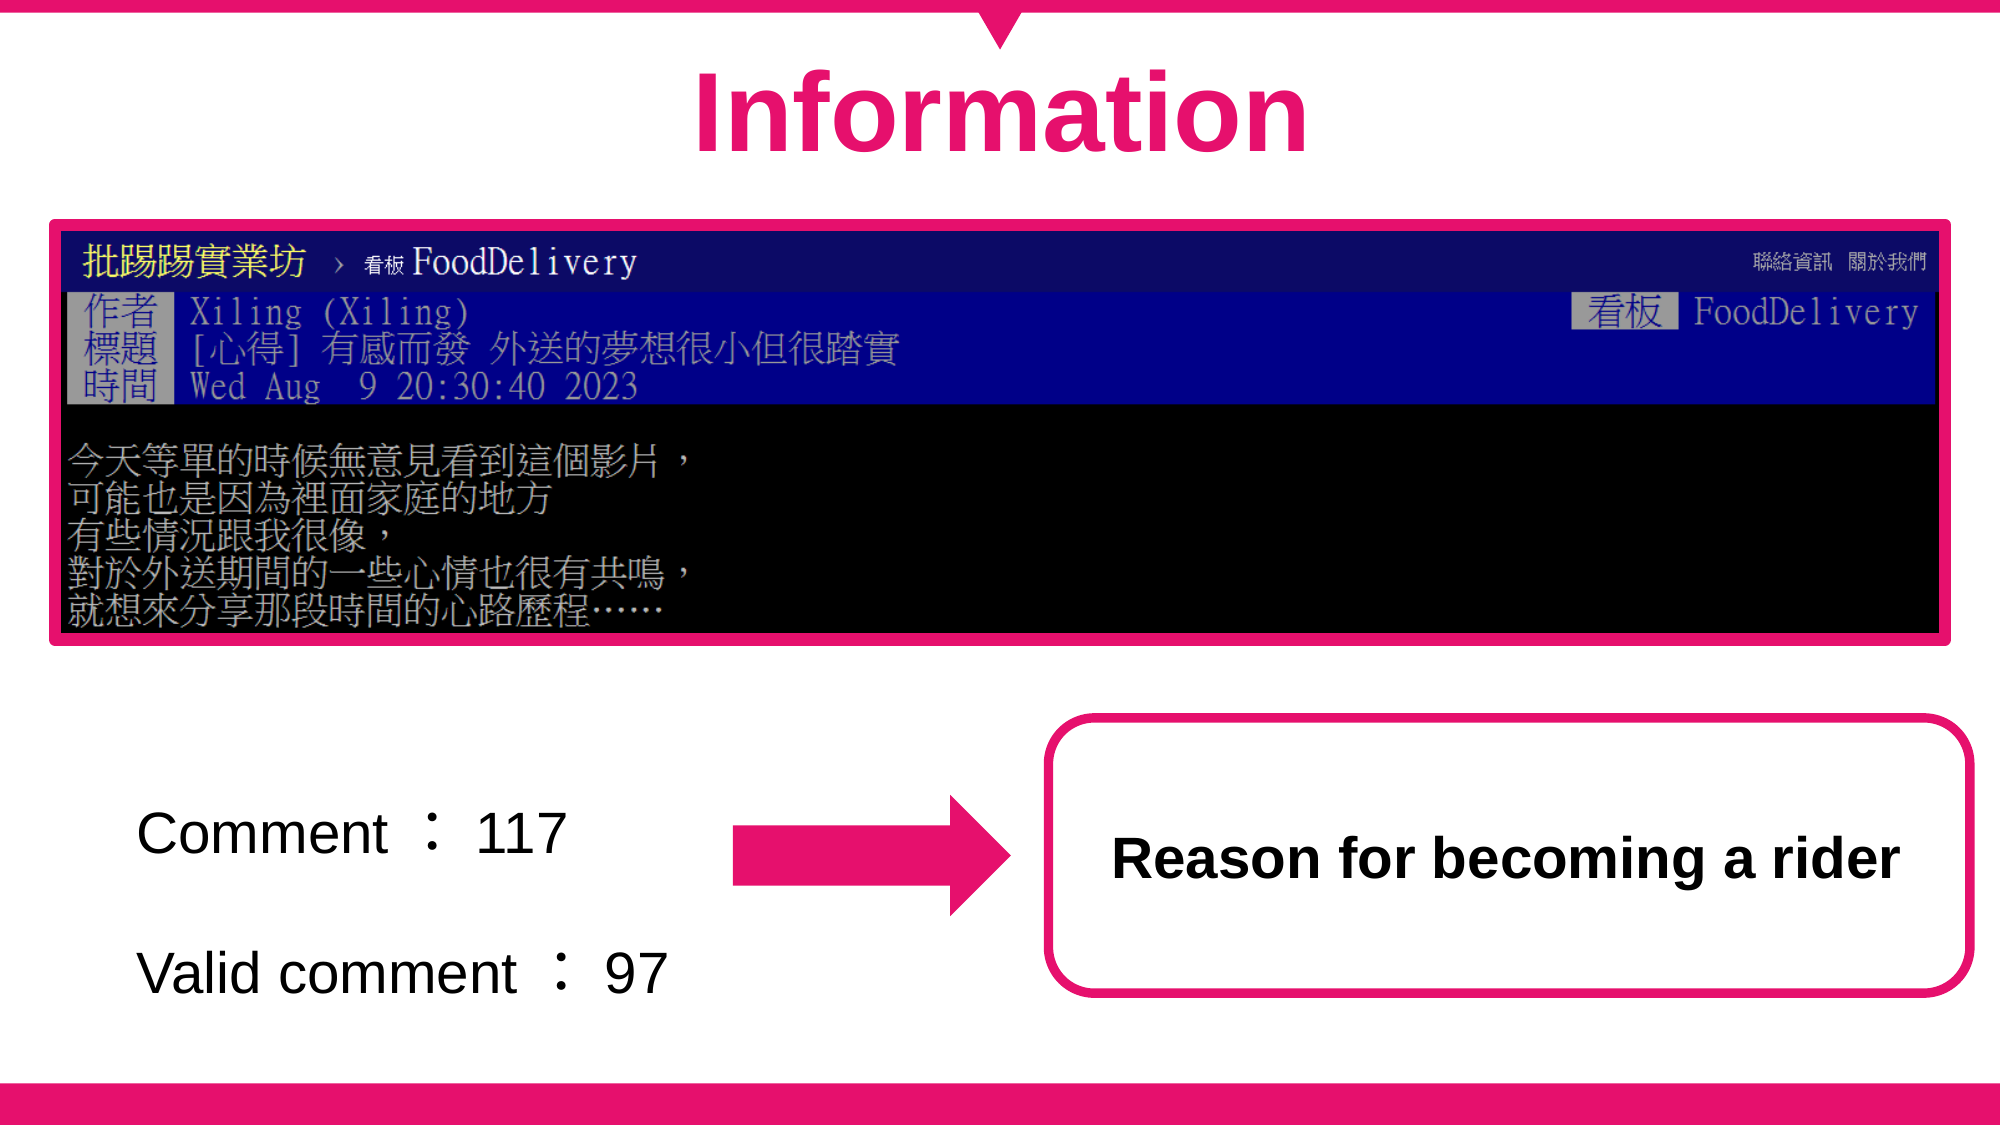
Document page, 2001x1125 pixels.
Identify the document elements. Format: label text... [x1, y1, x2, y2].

text_box [732, 794, 1011, 917]
text_box Reason for becoming a rider [1093, 812, 1921, 898]
text_box Comment：117 Valid comment：97 [121, 717, 695, 1013]
picture [61, 231, 1939, 634]
list Information [53, 55, 1952, 175]
text_box [1047, 716, 1971, 995]
